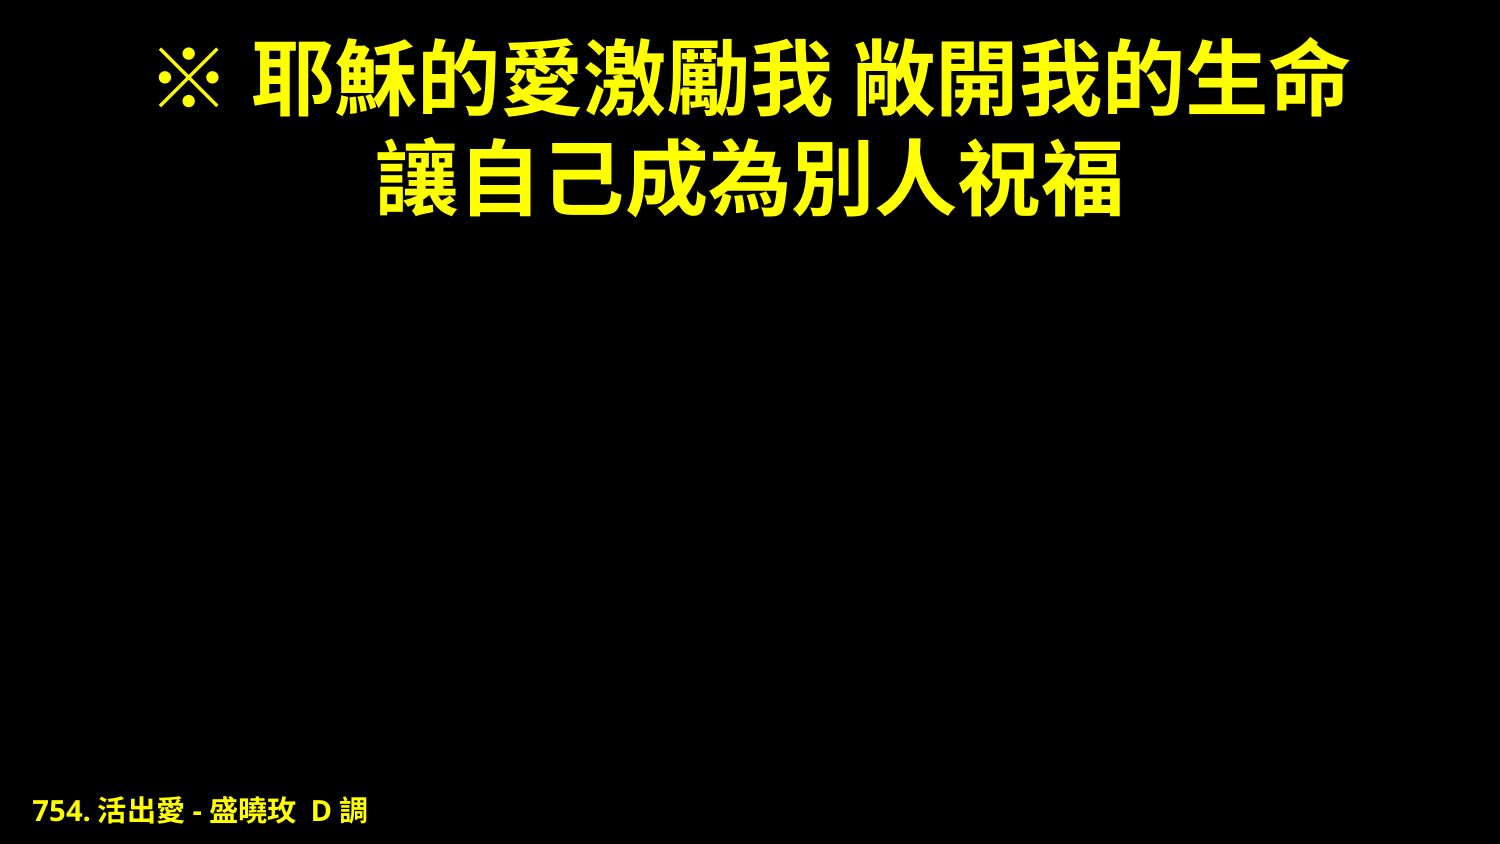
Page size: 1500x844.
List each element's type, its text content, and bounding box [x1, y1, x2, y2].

text_box 754.活出愛-盛曉玫 D調 [17, 784, 656, 835]
title ※耶穌的愛激勵我 敞開我的生命 讓自己成為別人祝福 [0, 55, 1500, 197]
